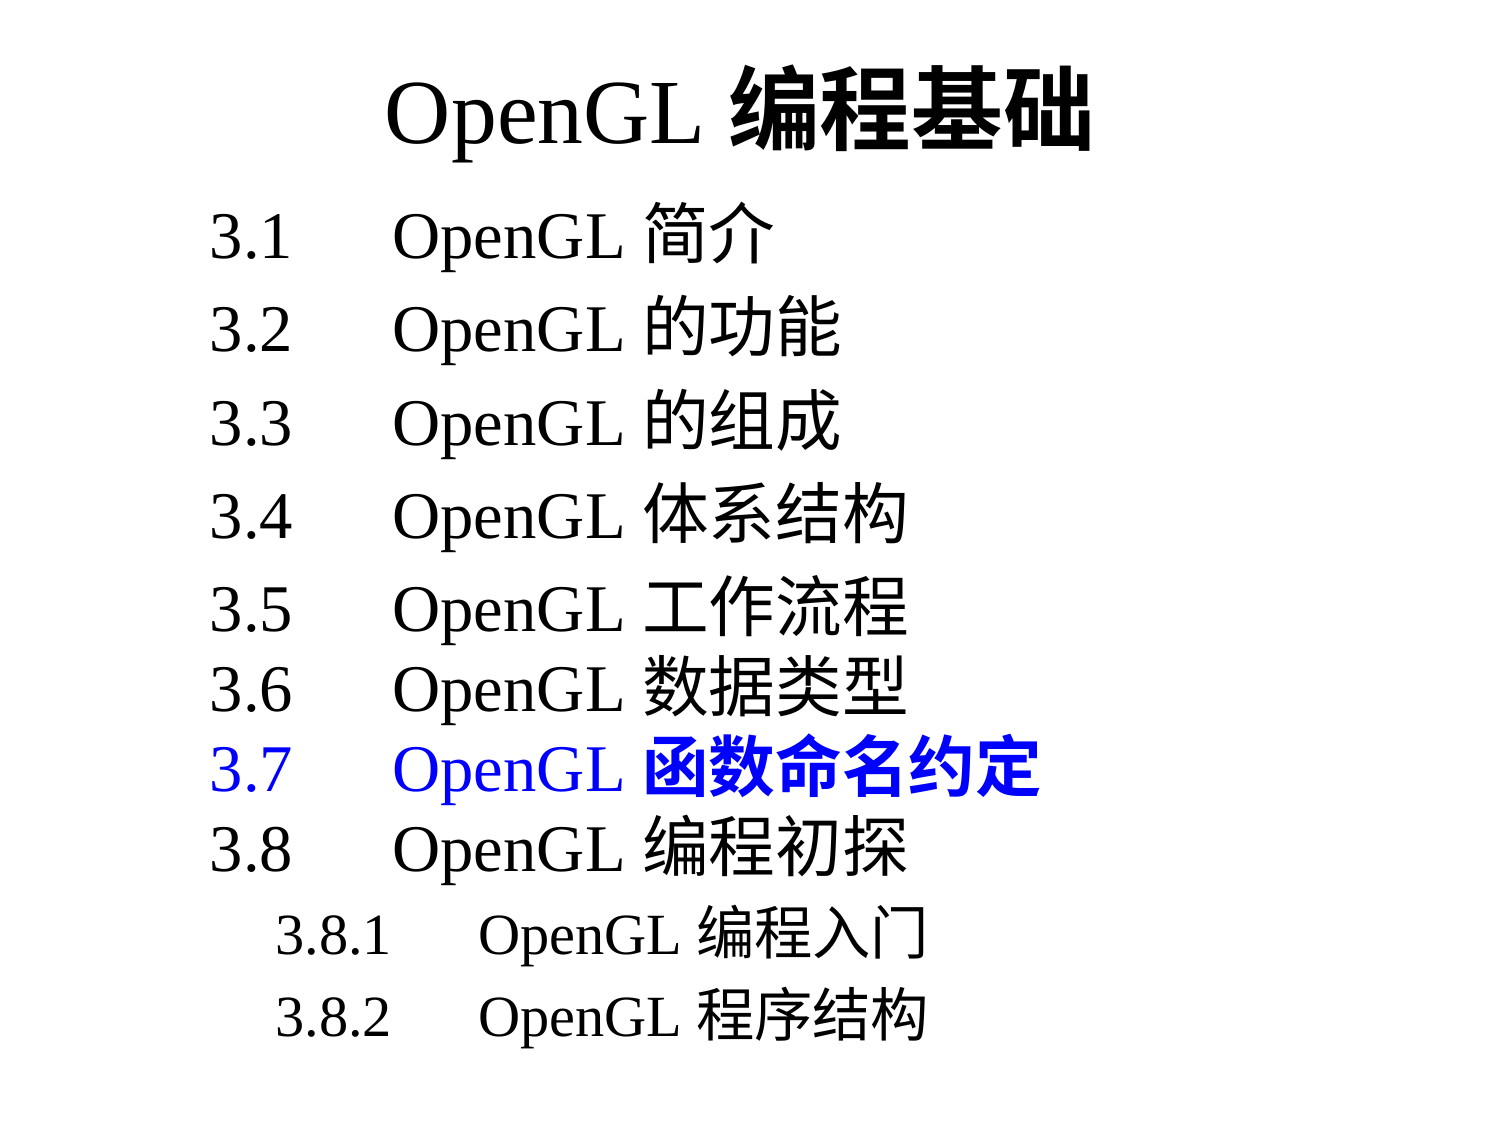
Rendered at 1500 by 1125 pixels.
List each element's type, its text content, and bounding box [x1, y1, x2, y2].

title OpenGL编程基础 [159, 78, 1321, 136]
list 3.1 OpenGL简介 3.2 OpenGL的功能 3.3 OpenGL的组成 3.4 OpenGL体系结构 3.5 OpenGL工作流程 3.6 OpenGL数据类型 3.7 OpenGL函数命名约定 3.8 OpenGL编程初探 3.8.1 OpenGL编程入门 3.8.2 OpenGL程序结构 [194, 184, 1388, 988]
